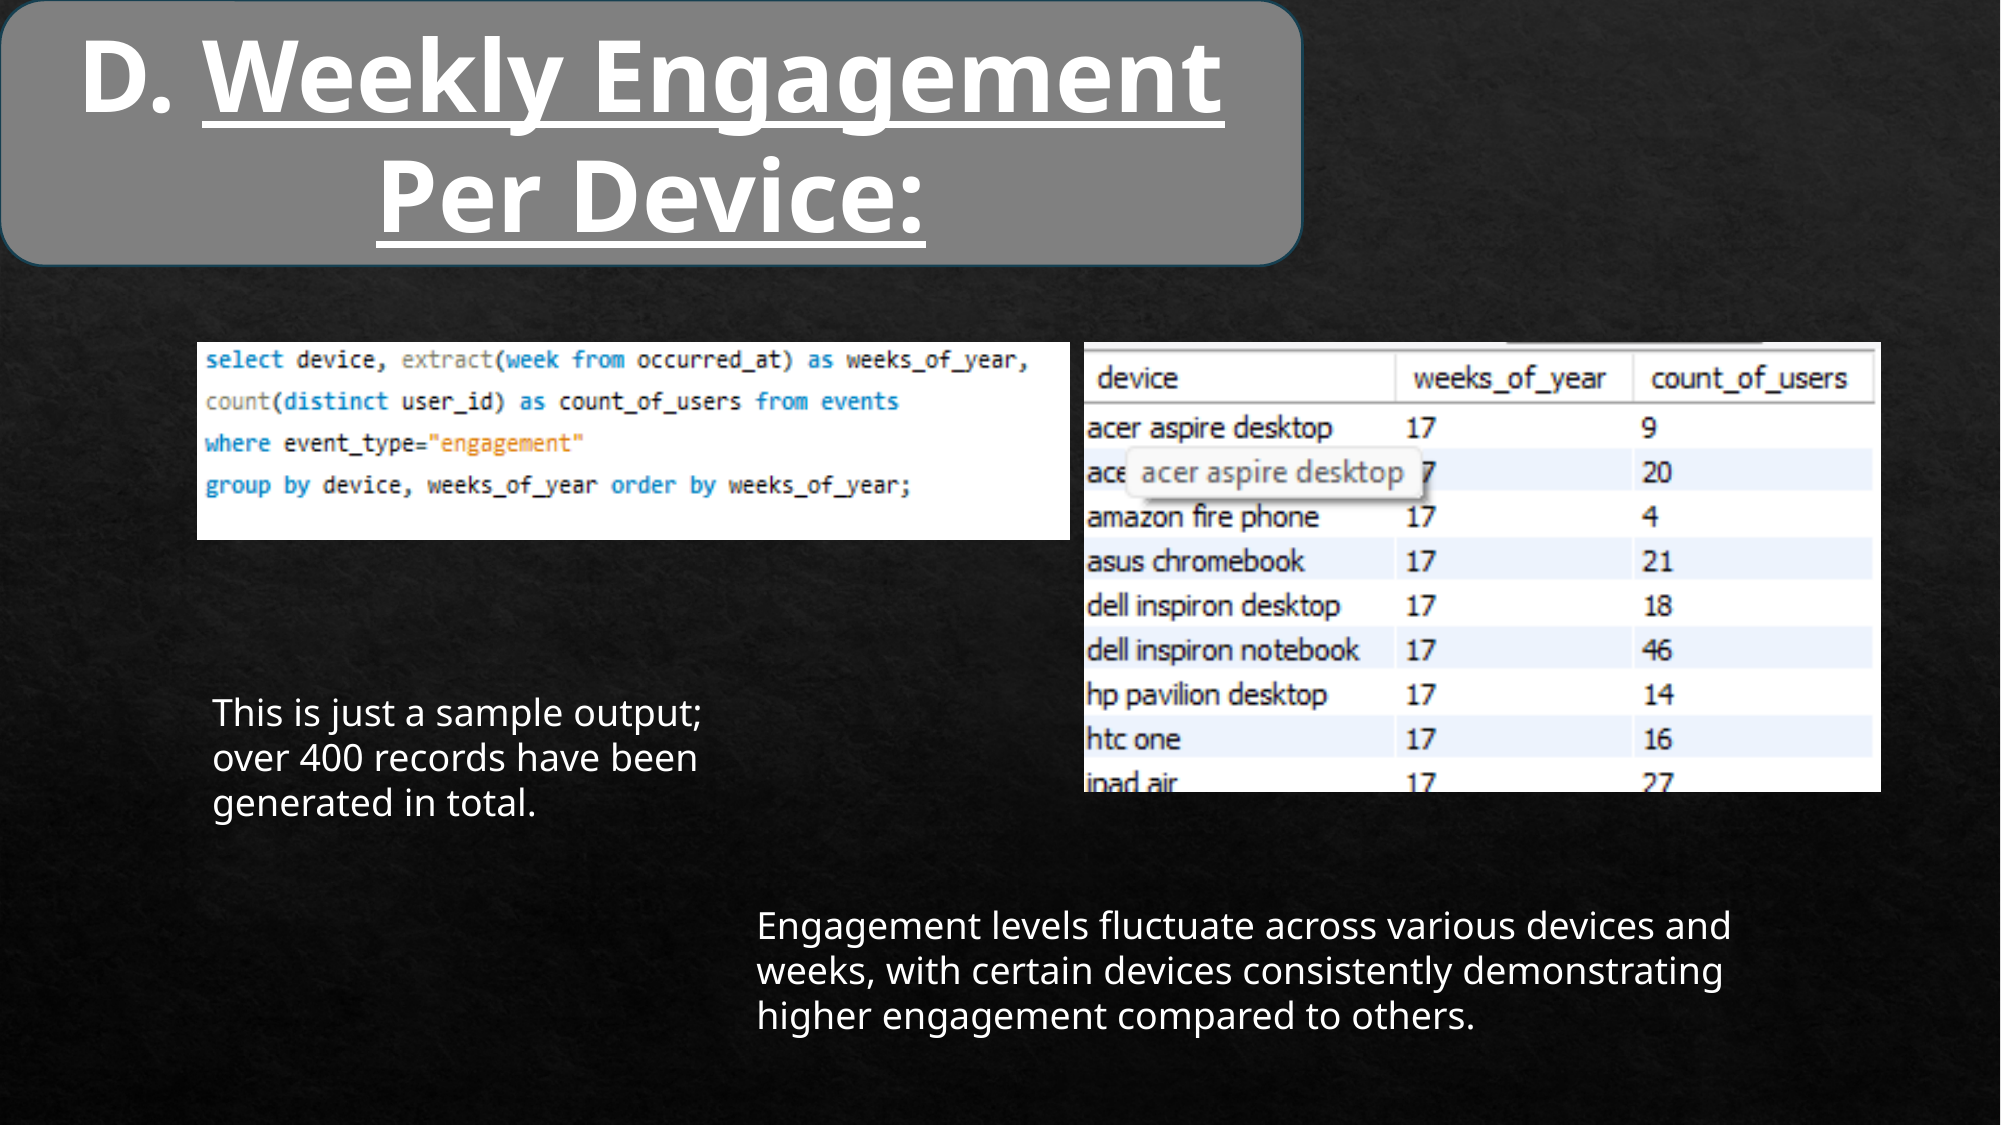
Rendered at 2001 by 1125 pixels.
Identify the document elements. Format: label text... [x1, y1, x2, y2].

text_box D. Weekly Engagement Per Device: [0, 0, 1304, 268]
picture [197, 342, 1070, 540]
text_box Engagement levels fluctuate across various devices and weeks, with certain devices consistently demonstrating higher engagement compared to others. [741, 894, 1802, 1045]
text_box This is just a sample output; over 400 records have been generated in total. [197, 681, 720, 832]
picture [1084, 342, 1881, 792]
